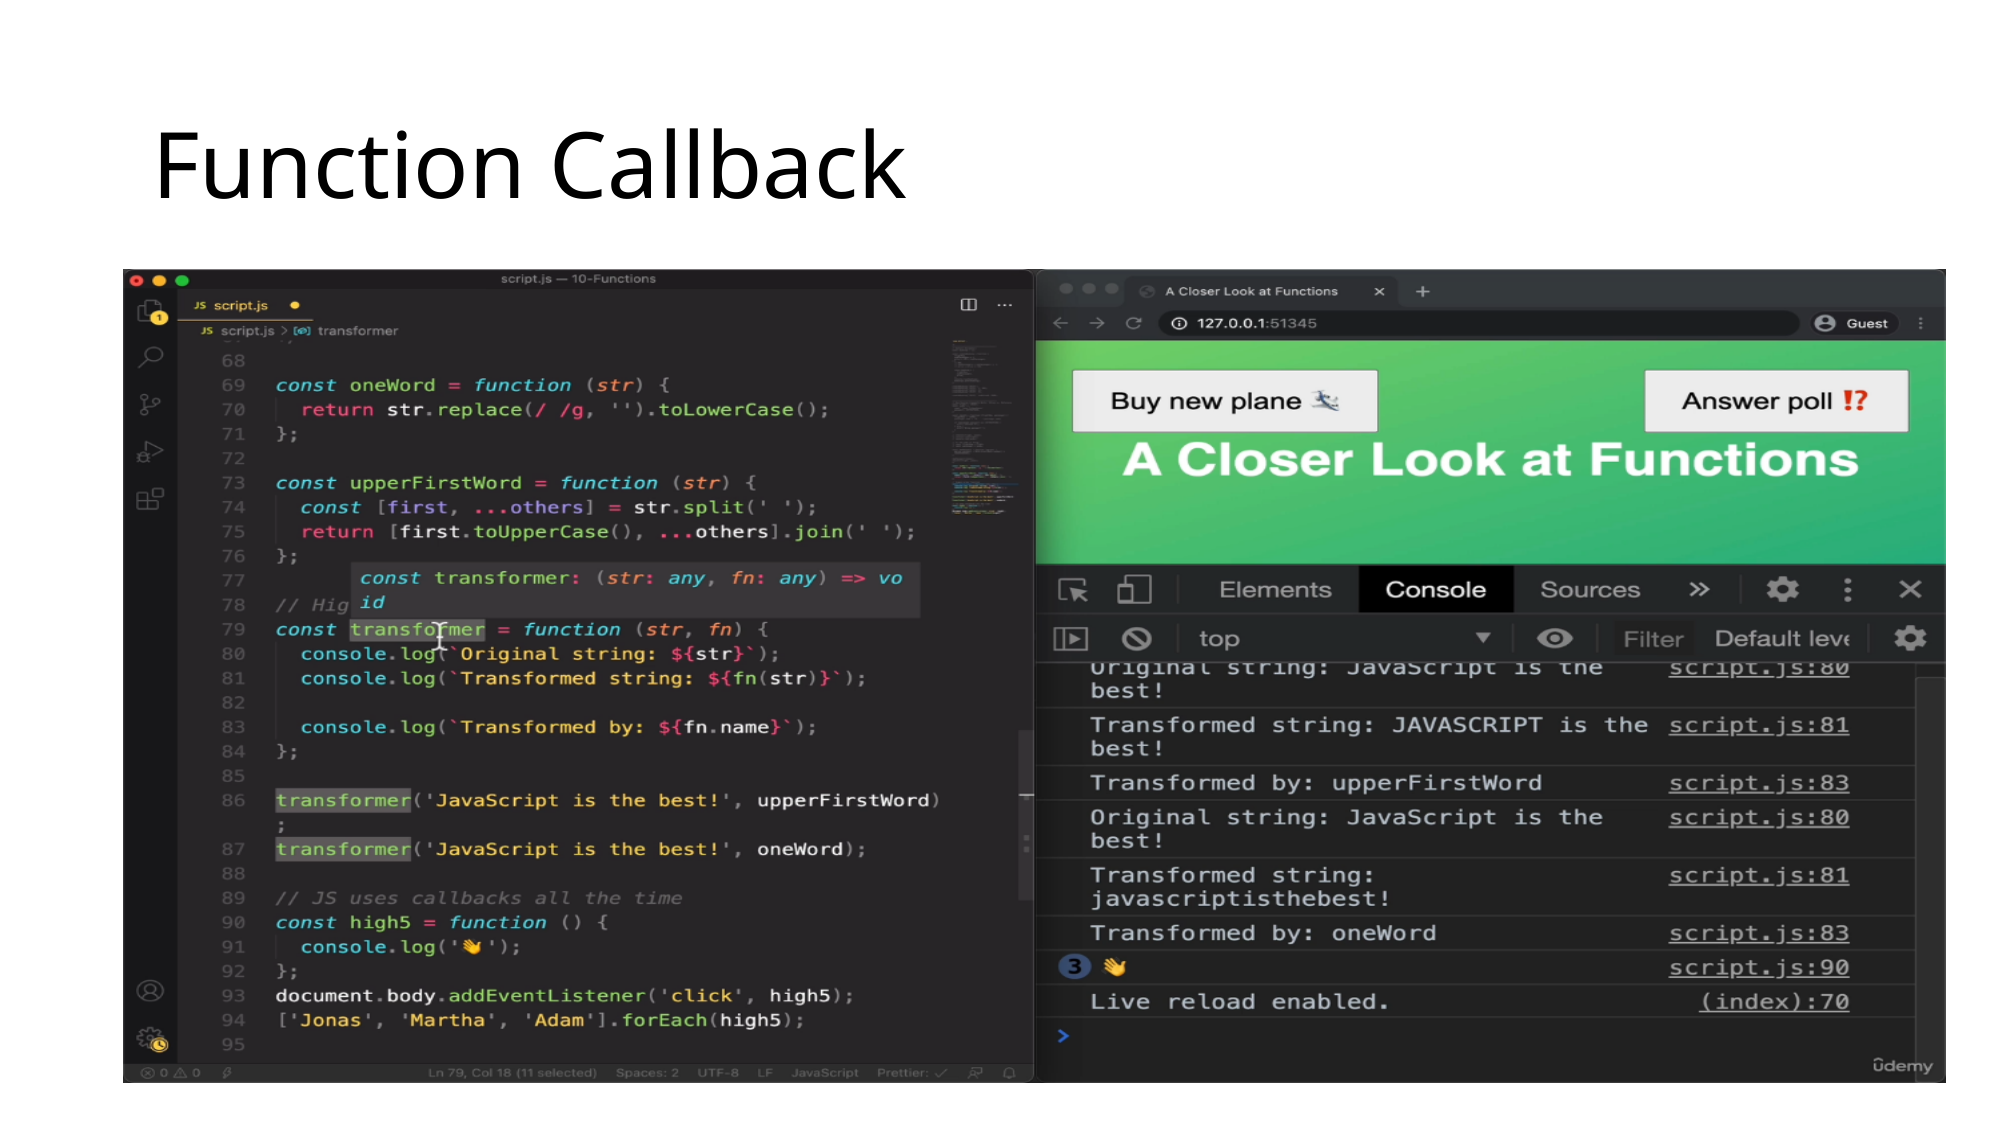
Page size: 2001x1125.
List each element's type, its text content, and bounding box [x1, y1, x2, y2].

title Function Callback [137, 59, 1863, 269]
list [122, 269, 1946, 1083]
